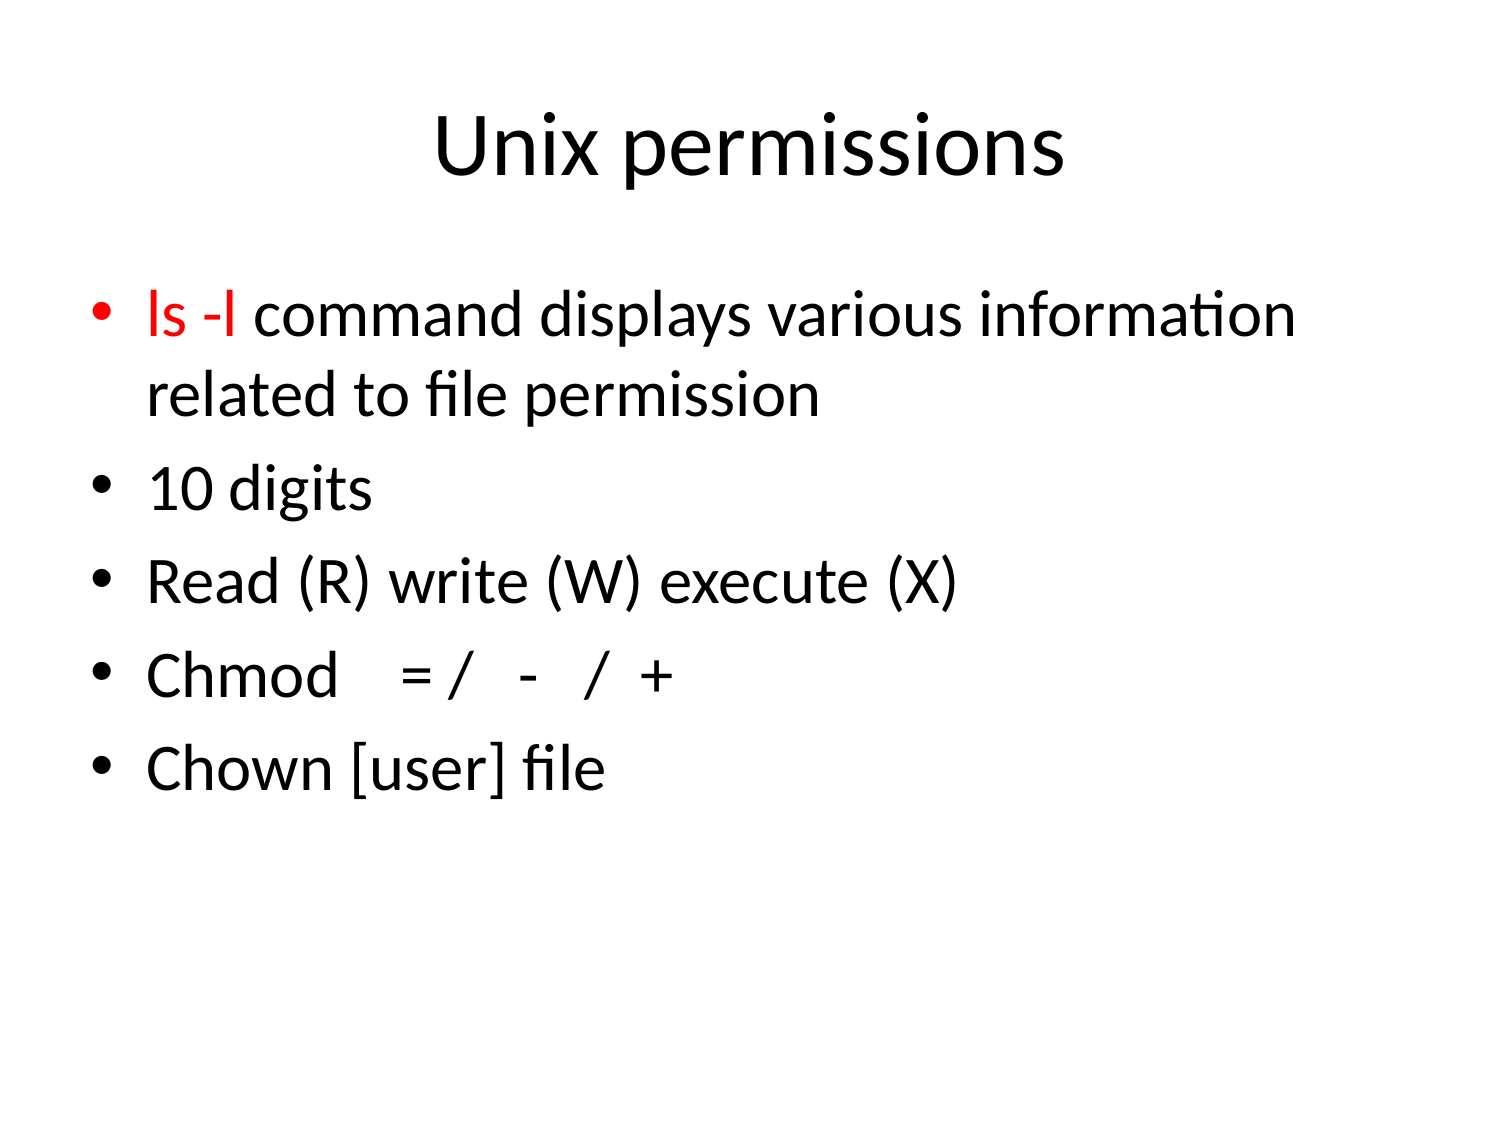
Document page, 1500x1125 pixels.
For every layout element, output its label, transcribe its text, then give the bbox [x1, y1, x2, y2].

title Unix permissions [75, 45, 1425, 233]
list ls -l command displays various information related to file permission 10 digits Read (R) write (W) execute (X) Chmod = / - / + Chown [user] file [75, 262, 1425, 1005]
